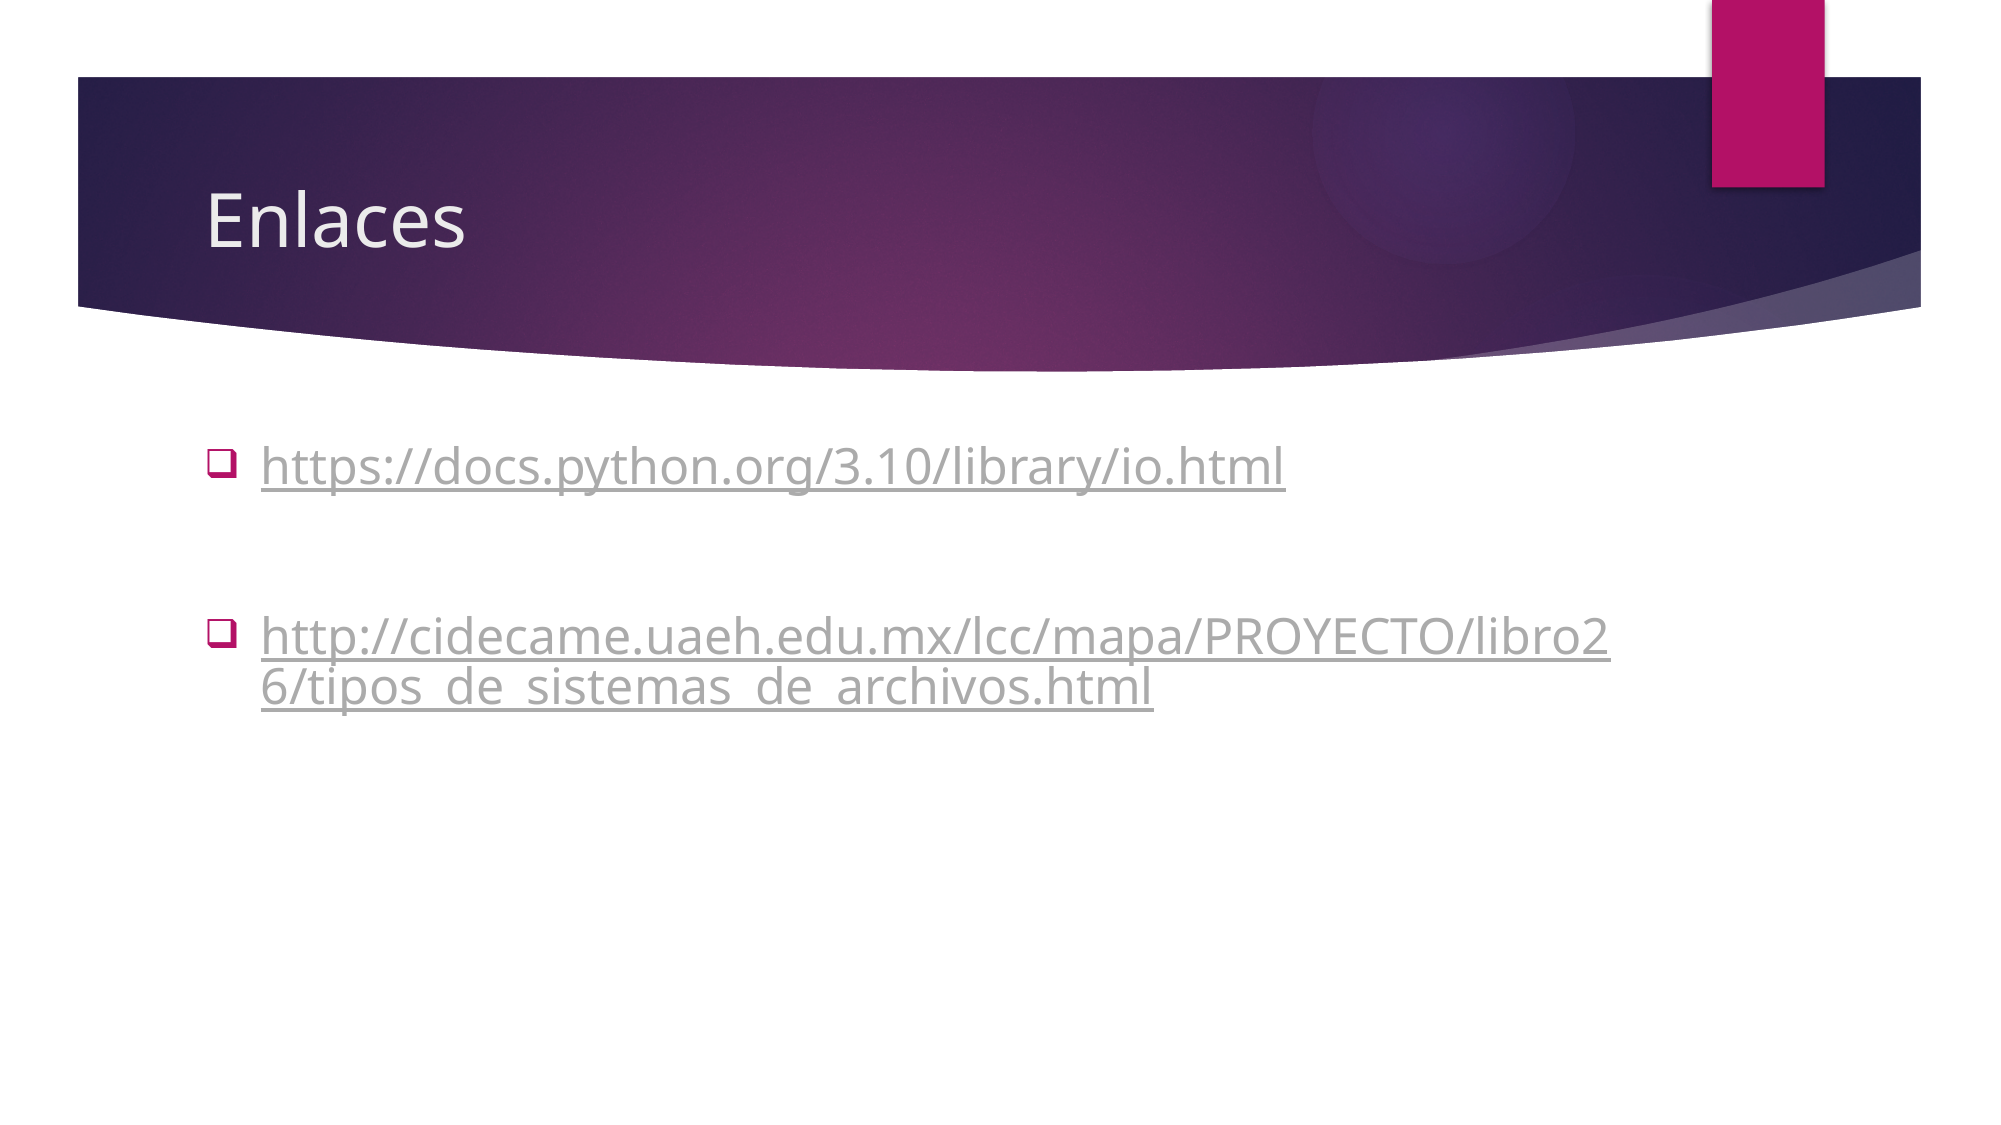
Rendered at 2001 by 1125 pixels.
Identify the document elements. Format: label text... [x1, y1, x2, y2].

list https://docs.python.org/3.10/library/io.html http://cidecame.uaeh.edu.mx/lcc/mapa/PROYECTO/libro26/tipos_de_sistemas_de_archivos.html [189, 427, 1638, 988]
title Enlaces [189, 159, 1627, 276]
